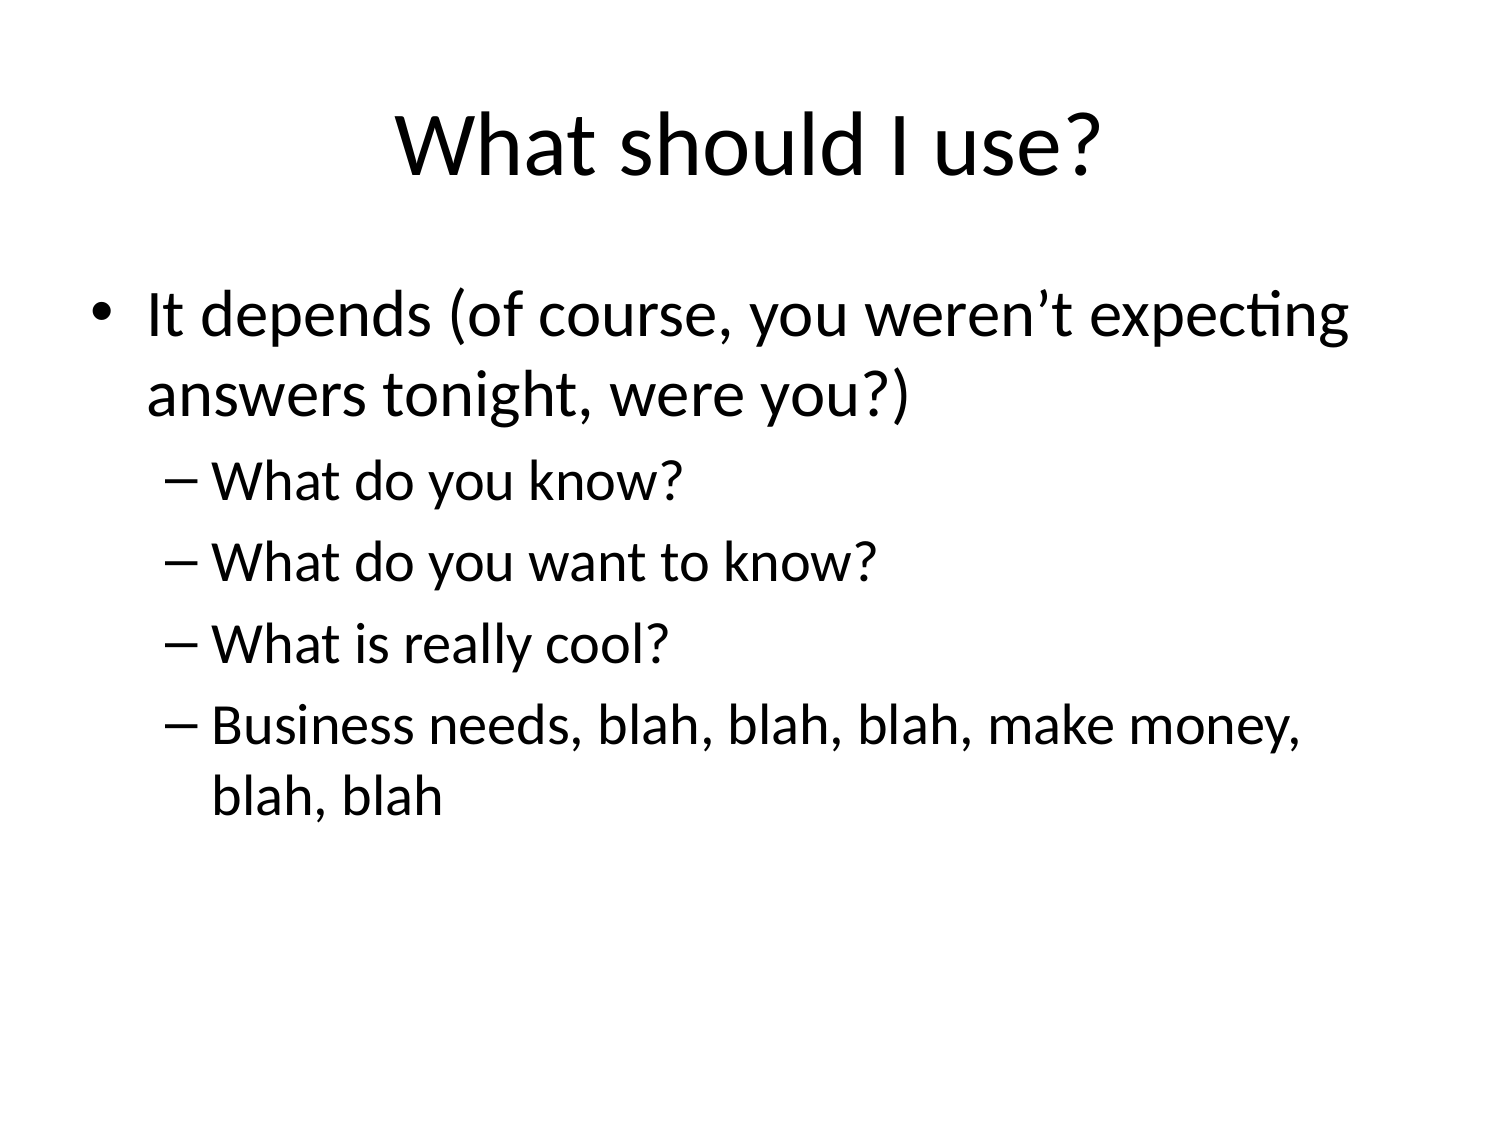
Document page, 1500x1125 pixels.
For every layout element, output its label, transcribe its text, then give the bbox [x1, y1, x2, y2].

list It depends (of course, you weren’t expecting answers tonight, were you?) What do you know? What do you want to know? What is really cool? Business needs, blah, blah, blah, make money, blah, blah [75, 262, 1425, 1005]
title What should I use? [75, 45, 1425, 233]
